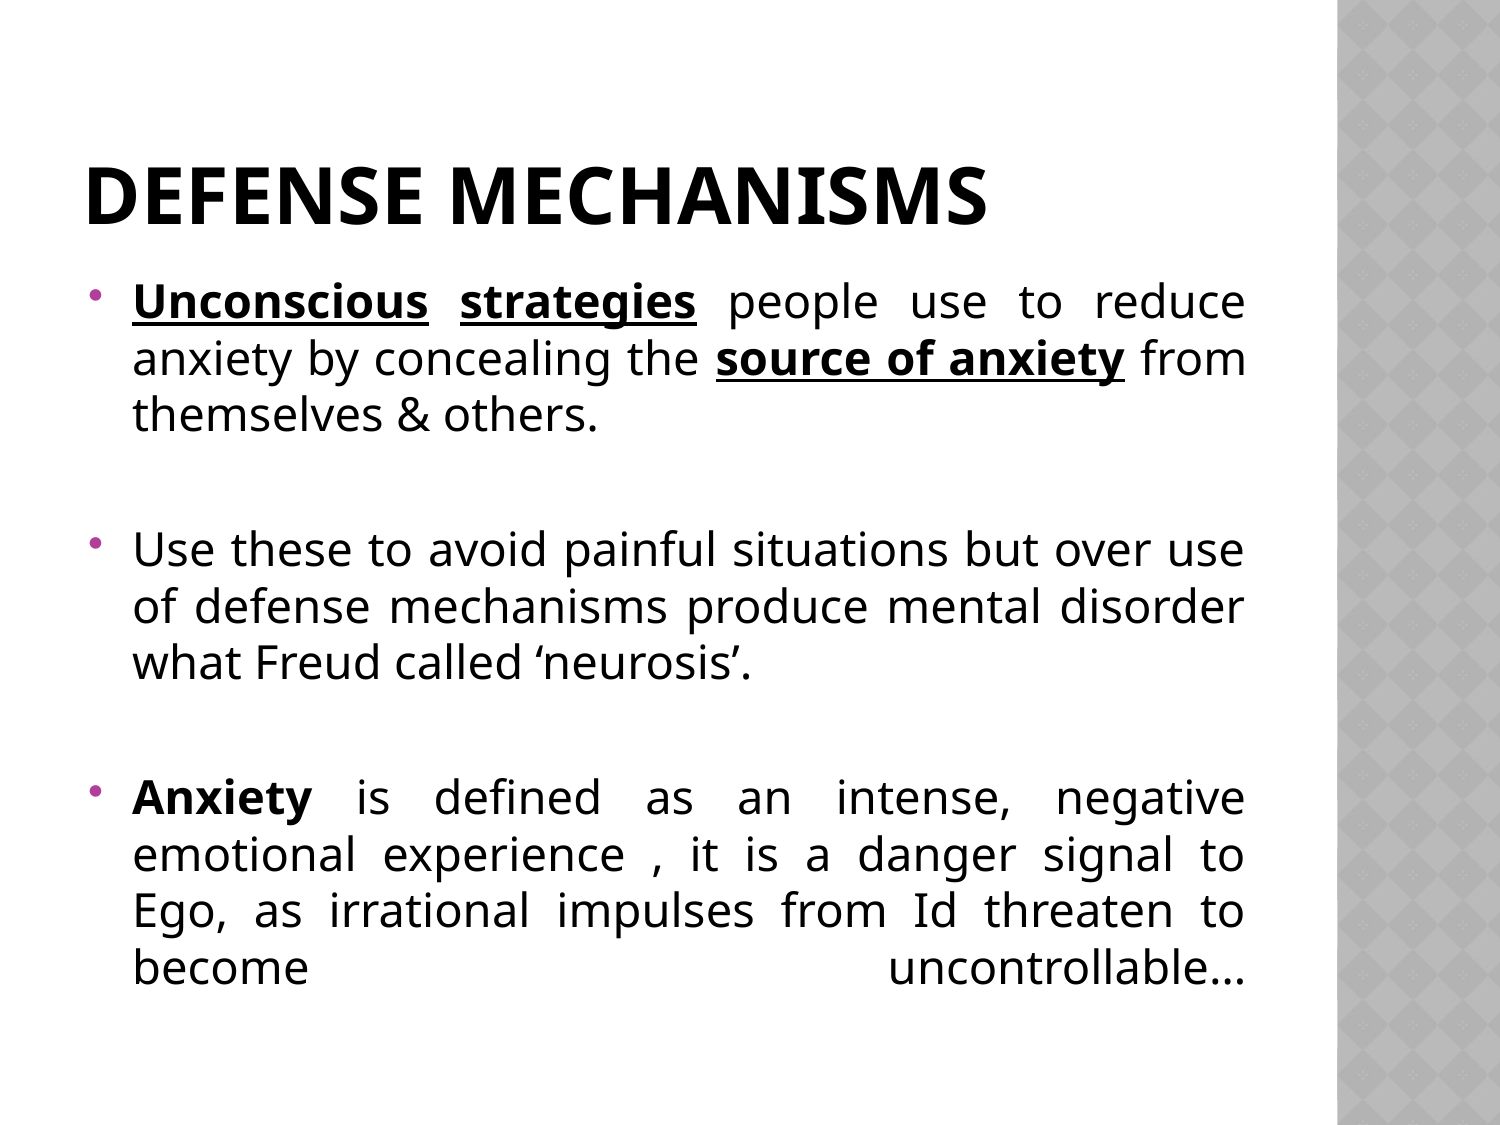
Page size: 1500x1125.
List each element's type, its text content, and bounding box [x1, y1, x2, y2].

list Unconscious strategies people use to reduce anxiety by concealing the source of anxiety from themselves & others. Use these to avoid painful situations but over use of defense mechanisms produce mental disorder what Freud called ‘neurosis’. Anxiety is defined as an intense, negative emotional experience , it is a danger signal to Ego, as irrational impulses from Id threaten to become uncontrollable… [75, 264, 1263, 1059]
title Defense Mechanisms [75, 52, 1263, 240]
